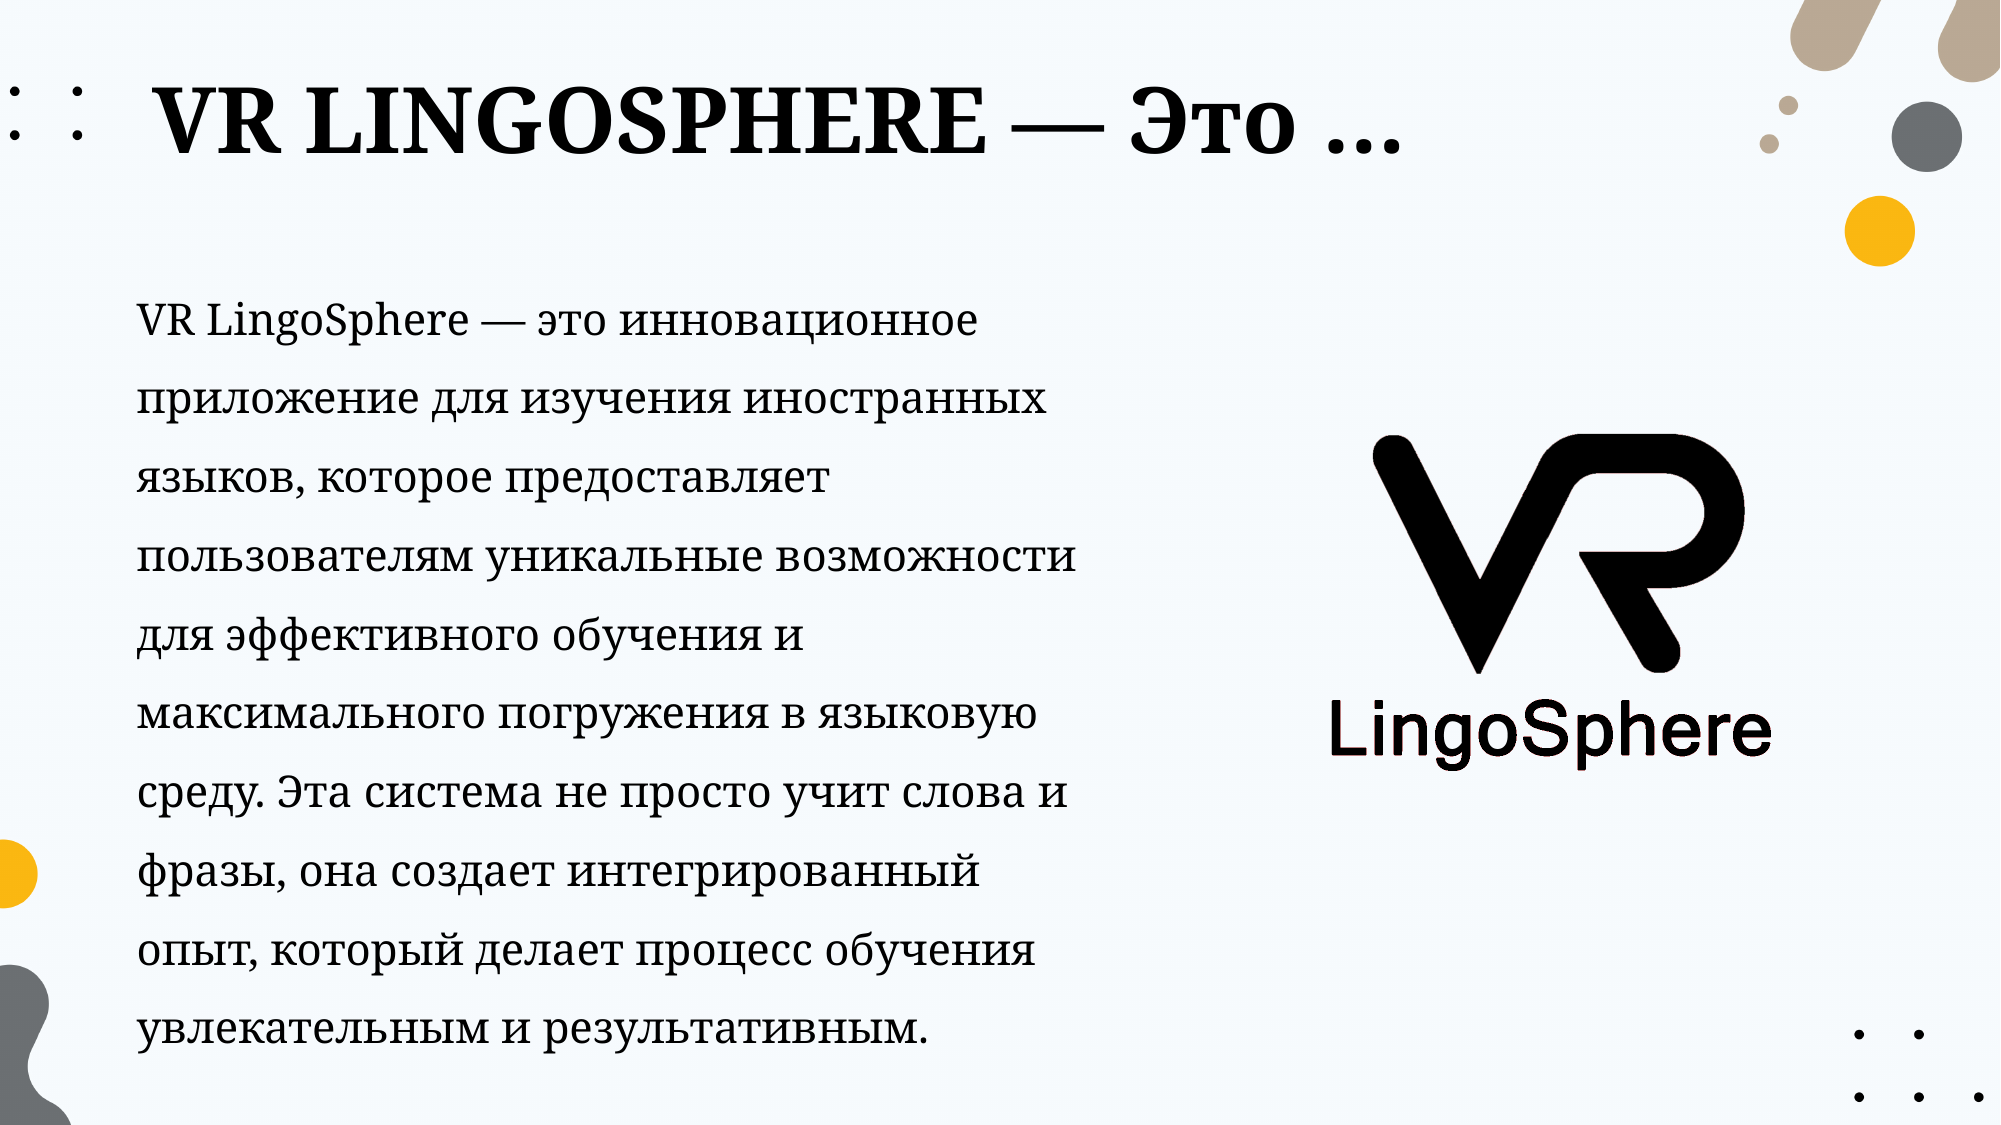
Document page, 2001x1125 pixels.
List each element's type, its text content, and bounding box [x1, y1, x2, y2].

title VR LINGOSPHERE — Это … [137, 59, 1863, 188]
text_box VR LingoSphere — это инновационное приложение для изучения иностранных языков, которое предоставляет пользователям уникальные возможности для эффективного обучения и максимального погружения в языковую среду. Эта система не просто учит слова и фразы, она создает интегрированный опыт, который делает процесс обучения увлекательным и результативным. [121, 257, 1093, 1060]
picture [0, 0, 2000, 1125]
